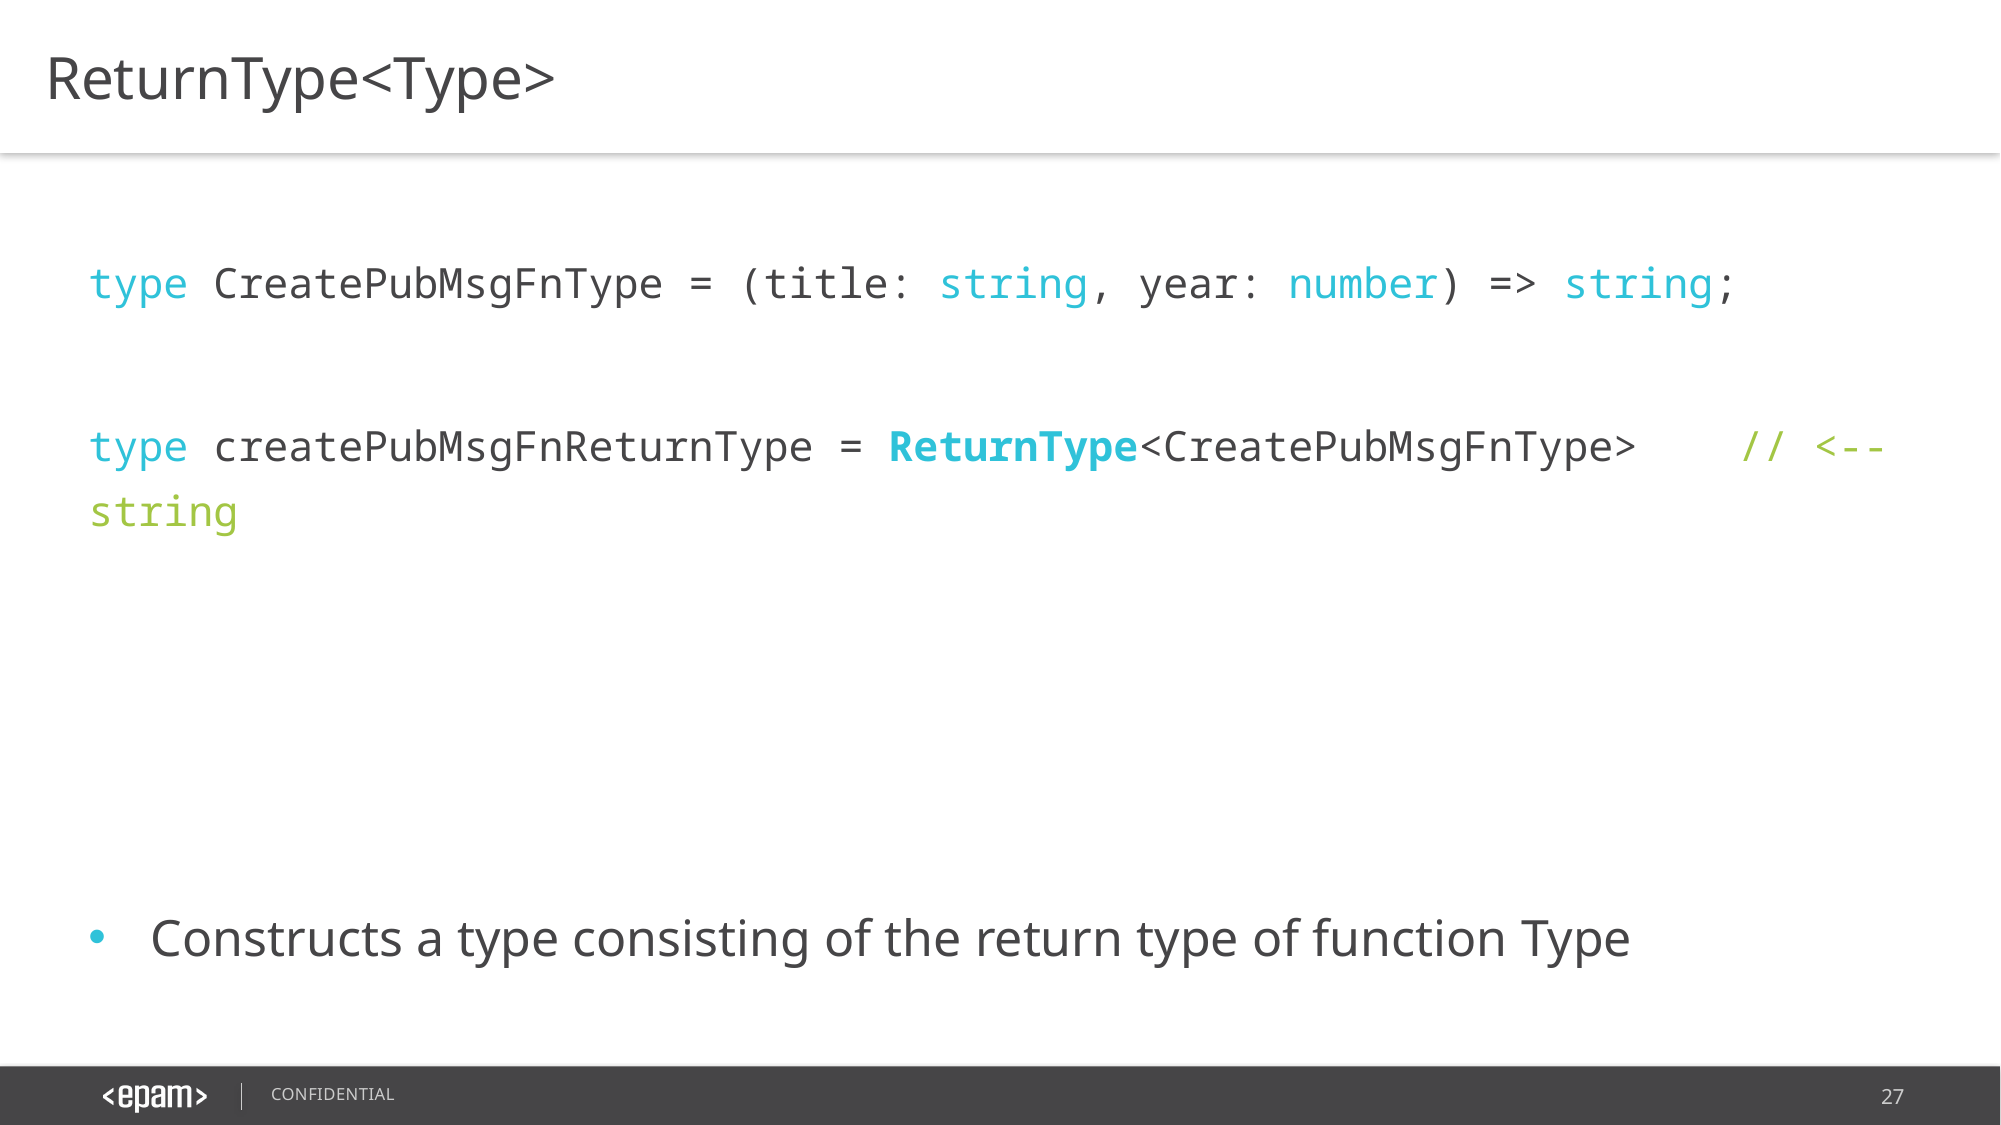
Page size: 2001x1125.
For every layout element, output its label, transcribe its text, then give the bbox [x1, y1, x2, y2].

list type CreatePubMsgFnType = (title: string, year: number) => string; type createPubMsgFnReturnType = ReturnType<CreatePubMsgFnType> // <-- string [77, 235, 1901, 760]
picture [102, 1085, 207, 1113]
list ReturnType<Type> [0, 0, 2000, 153]
list Constructs a type consisting of the return type of function Type [77, 889, 1901, 1034]
